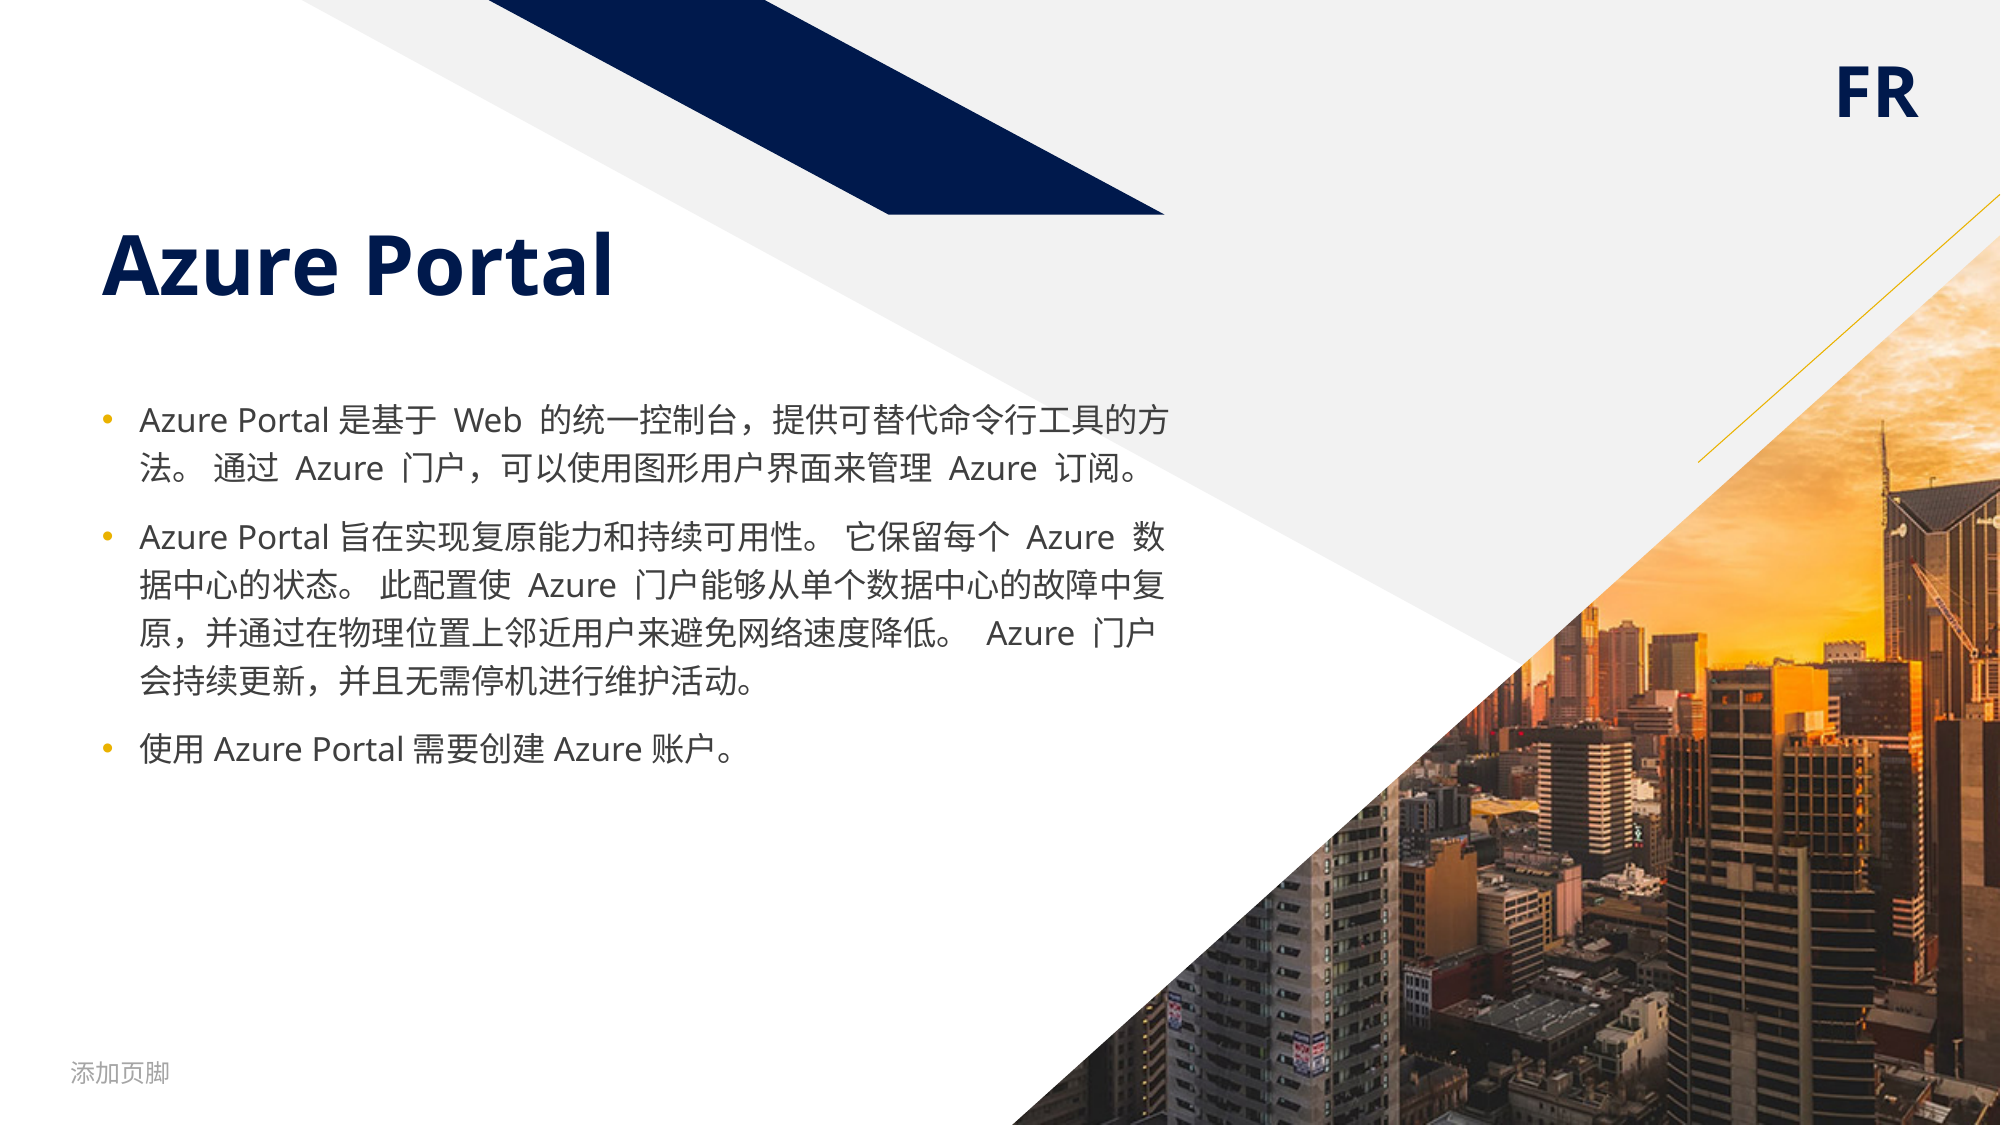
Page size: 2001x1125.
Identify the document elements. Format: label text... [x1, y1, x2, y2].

footer 添加页脚 [55, 1042, 731, 1103]
picture [1012, 235, 2000, 1125]
list Azure Portal是基于 Web 的统一控制台，提供可替代命令行工具的方法。 通过 Azure 门户，可以使用图形用户界面来管理 Azure 订阅。 Azure Portal旨在实现复原能力和持续可用性。 它保留每个 Azure 数据中心的状态。 此配置使 Azure 门户能够从单个数据中心的故障中复原，并通过在物理位置上邻近用户来避免网络速度降低。 Azure 门户会持续更新，并且无需停机进行维护活动。 使用Azure Portal需要创建Azure账户。 [87, 384, 1012, 980]
title Azure Portal [87, 214, 1292, 384]
